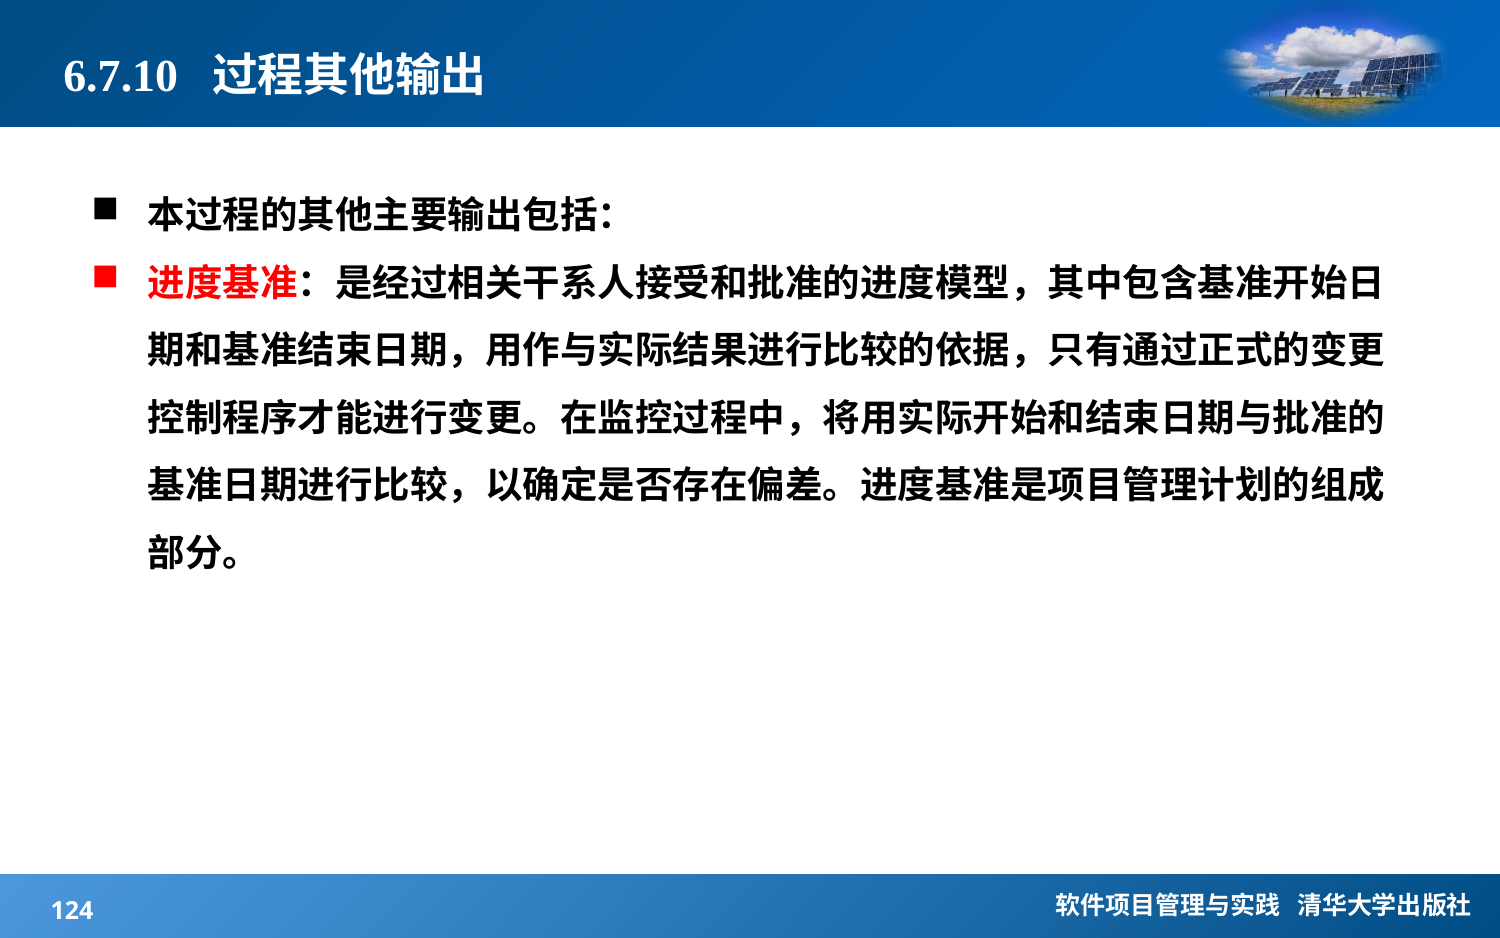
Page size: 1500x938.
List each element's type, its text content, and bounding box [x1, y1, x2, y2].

picture [1233, 6, 1433, 113]
text_box 本过程的其他主要输出包括： 进度基准：是经过相关干系人接受和批准的进度模型，其中包含基准开始日期和基准结束日期，用作与实际结果进行比较的依据，只有通过正式的变更控制程序才能进行变更。在监控过程中，将用实际开始和结束日期与批准的基准日期进行比较，以确定是否存在偏差。进度基准是项目管理计划的组成部分。 [76, 161, 1424, 748]
title 6.7.10 过程其他输出 [48, 19, 1140, 127]
